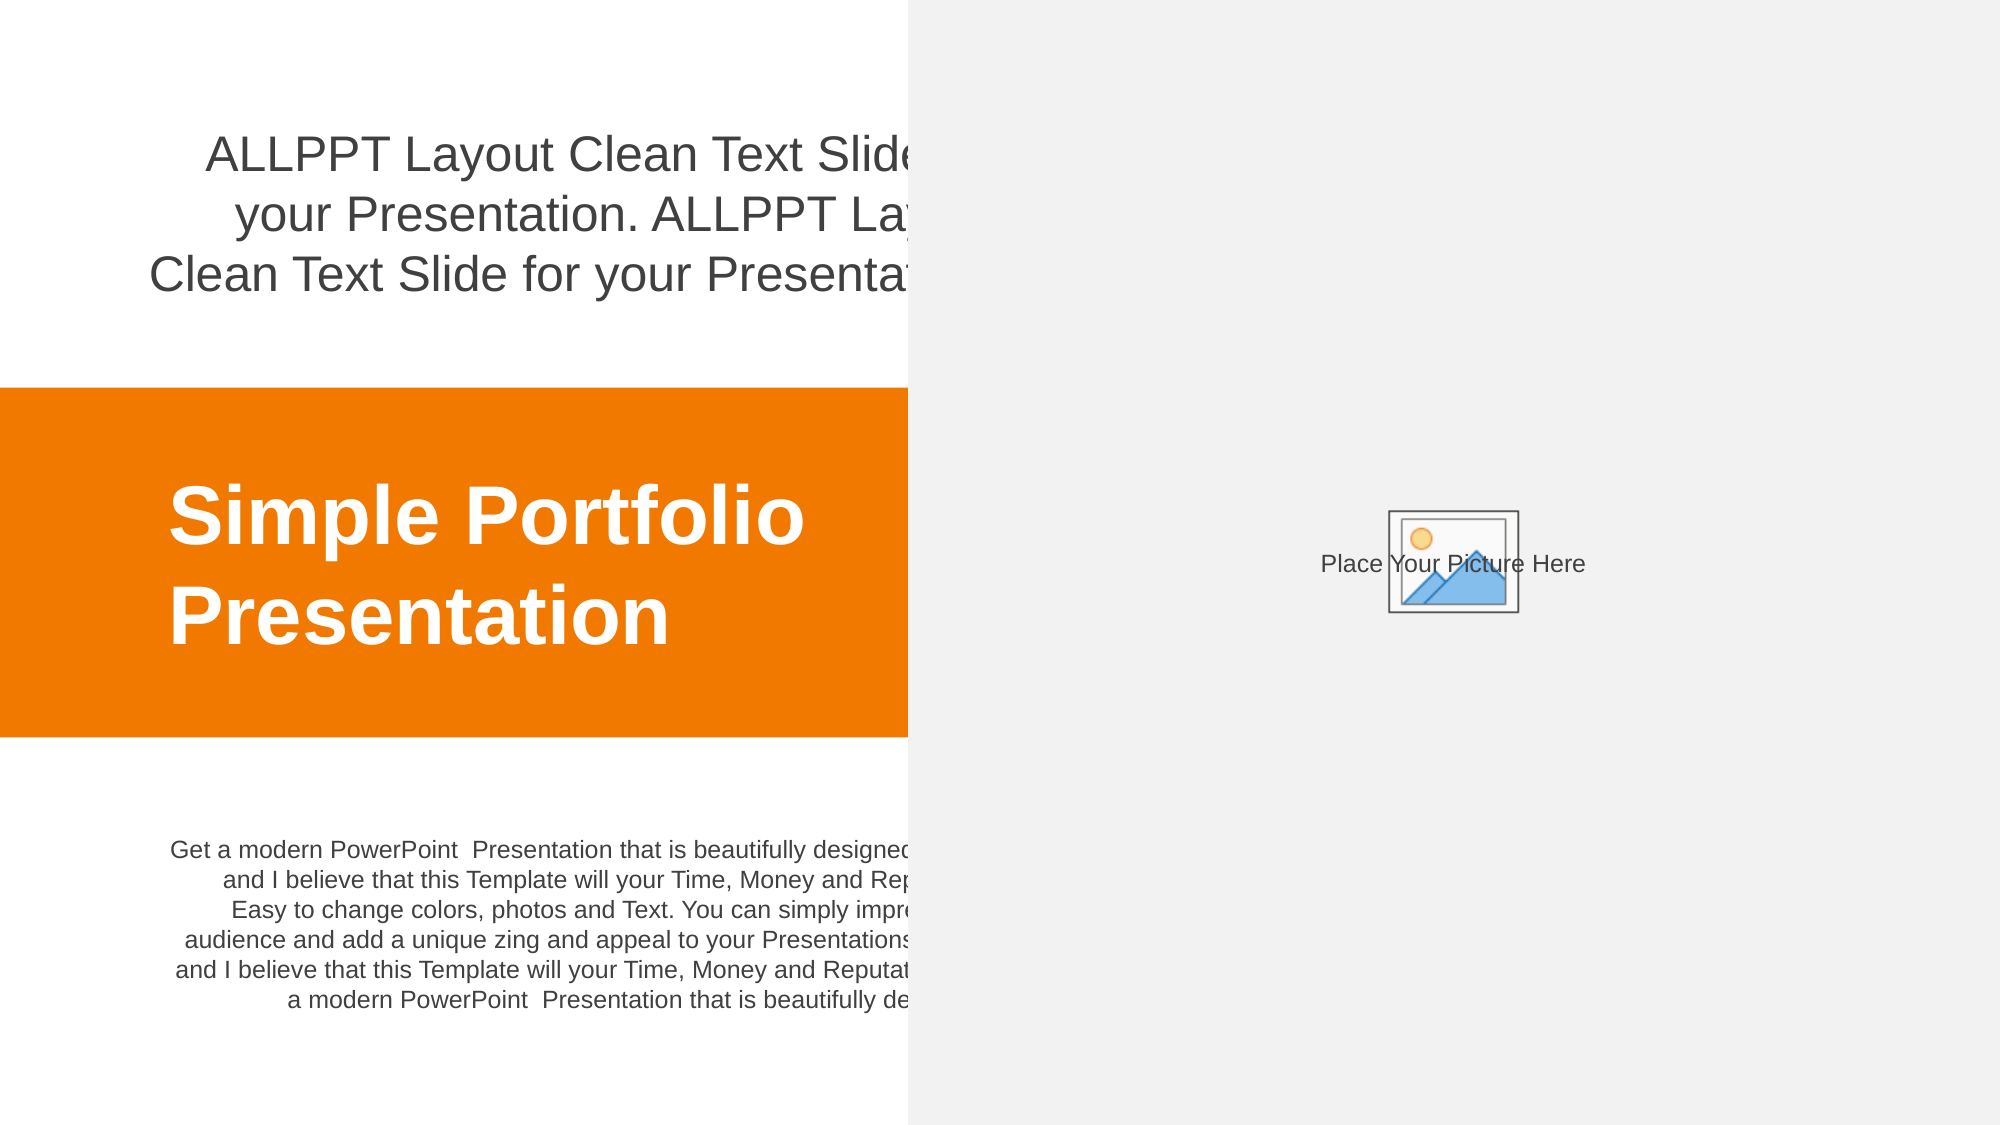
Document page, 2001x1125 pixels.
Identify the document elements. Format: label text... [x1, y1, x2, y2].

text_box Get a modern PowerPoint Presentation that is beautifully designed. I hope and I believe that this Template will your Time, Money and Reputation. Easy to change colors, photos and Text. You can simply impress your audience and add a unique zing and appeal to your Presentations. I hope and I believe that this Template will your Time, Money and Reputation. Get a modern PowerPoint Presentation that is beautifully designed. [149, 826, 907, 1021]
text_box Simple Portfolio Presentation [153, 453, 845, 669]
text_box ALLPPT Layout Clean Text Slide for your Presentation. ALLPPT Layout Clean Text Slide for your Presentation. [102, 114, 907, 309]
picture [907, 0, 2000, 1125]
